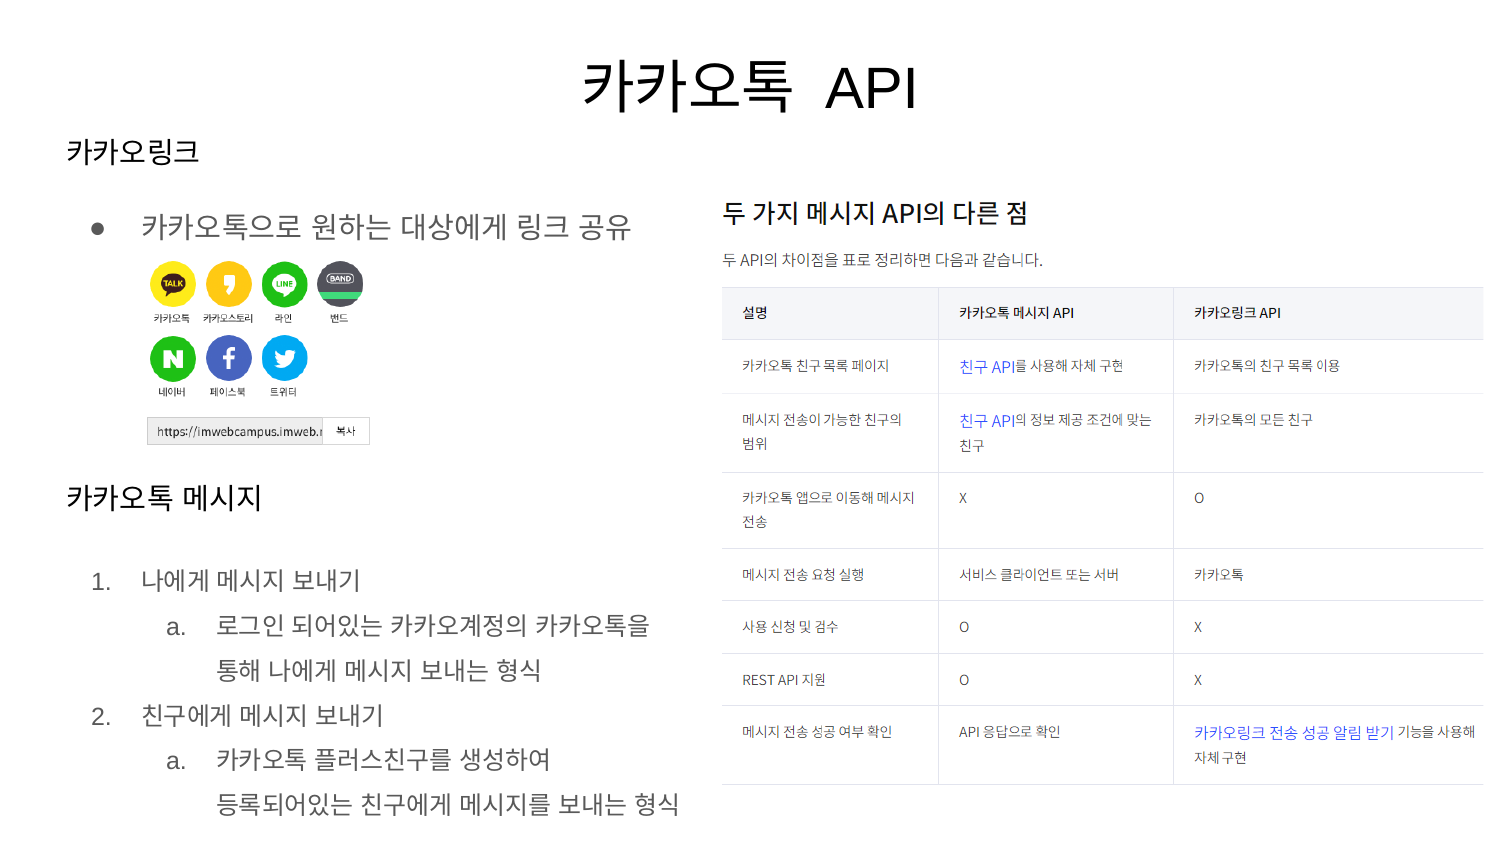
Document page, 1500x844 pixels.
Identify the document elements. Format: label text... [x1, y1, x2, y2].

list 카카오톡 메시지 나에게 메시지 보내기 로그인 되어있는 카카오계정의 카카오톡을 통해 나에게 메시지 보내는 형식 친구에게 메시지 보내기 카카오톡 플러스친구를 생성하여 등록되어있는 친구에게 메시지를 보내는 형식 [51, 465, 708, 812]
title 카카오톡 API [51, 35, 1449, 130]
picture [140, 246, 376, 451]
list 카카오링크 카카오톡으로 원하는 대상에게 링크 공유 [51, 119, 708, 465]
picture [721, 198, 1484, 786]
